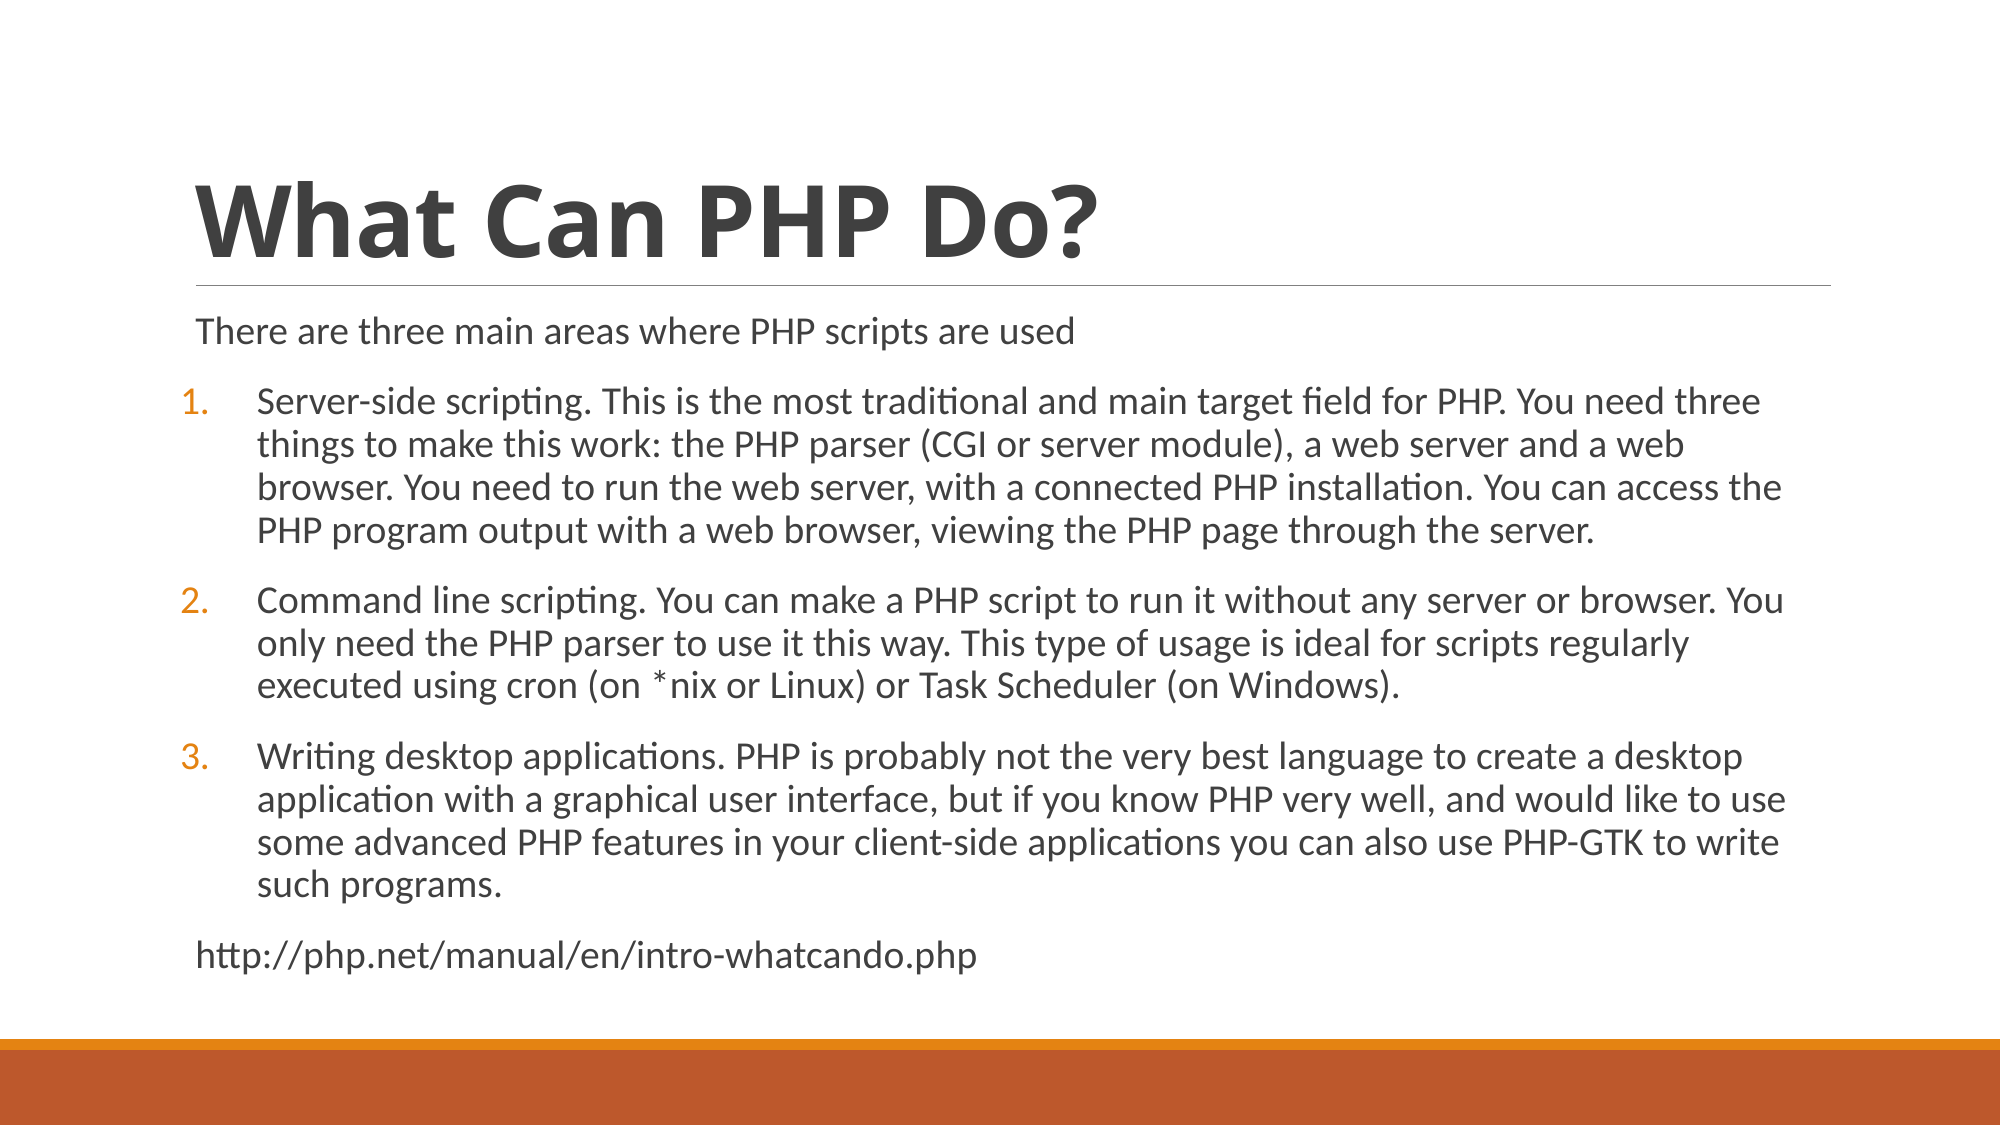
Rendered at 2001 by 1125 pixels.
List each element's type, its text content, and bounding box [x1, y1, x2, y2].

list There are three main areas where PHP scripts are used Server-side scripting. This is the most traditional and main target field for PHP. You need three things to make this work: the PHP parser (CGI or server module), a web server and a web browser. You need to run the web server, with a connected PHP installation. You can access the PHP program output with a web browser, viewing the PHP page through the server. Command line scripting. You can make a PHP script to run it without any server or browser. You only need the PHP parser to use it this way. This type of usage is ideal for scripts regularly executed using cron (on *nix or Linux) or Task Scheduler (on Windows). Writing desktop applications. PHP is probably not the very best language to create a desktop application with a graphical user interface, but if you know PHP very well, and would like to use some advanced PHP features in your client-side applications you can also use PHP-GTK to write such programs. http://php.net/manual/en/intro-whatcando.php [180, 302, 1830, 992]
title What Can PHP Do? [180, 47, 1830, 285]
